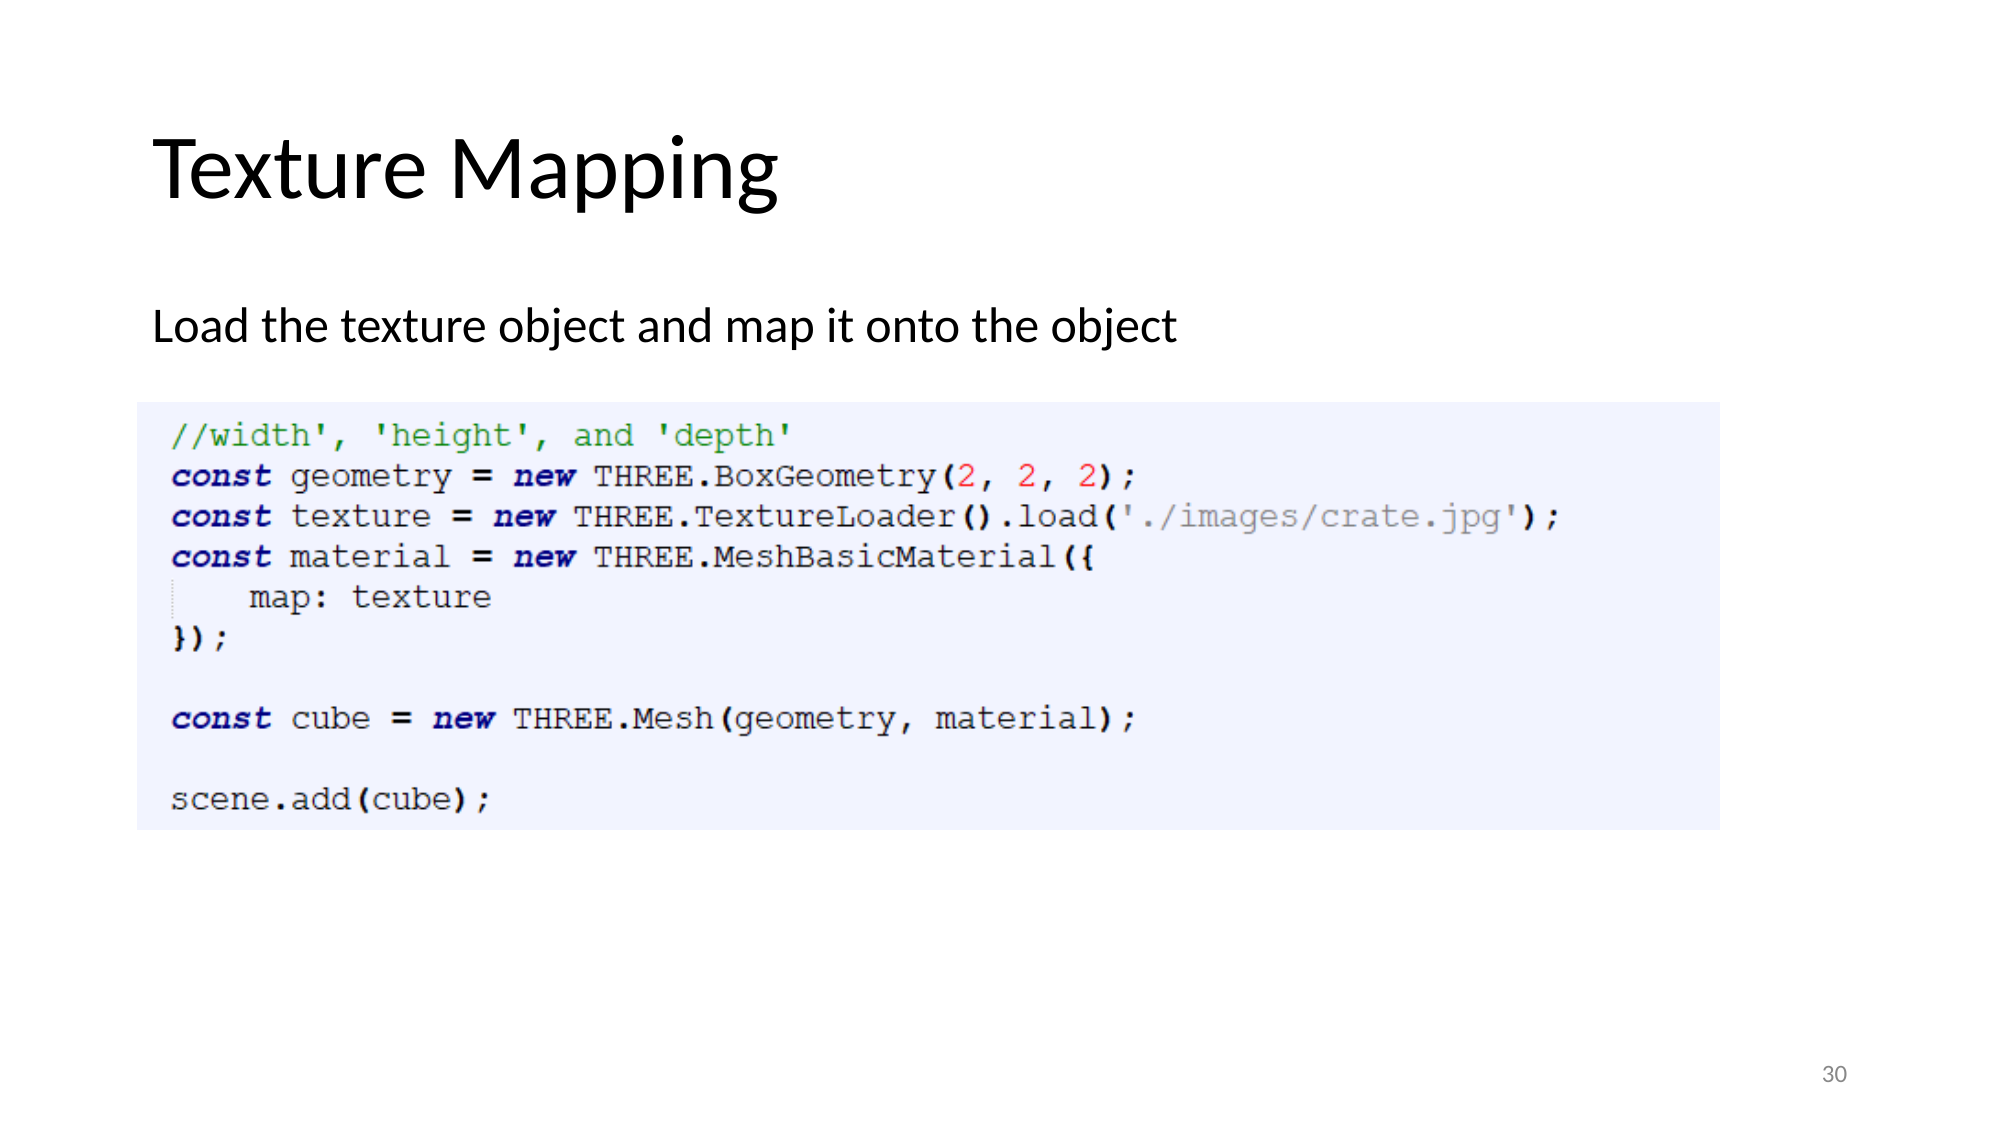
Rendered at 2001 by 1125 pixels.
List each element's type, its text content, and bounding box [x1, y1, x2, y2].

title Texture Mapping [137, 59, 1919, 278]
text_box Load the texture object and map it onto the object [137, 277, 1465, 368]
picture [137, 402, 1720, 830]
slide_number 30 [1412, 1042, 1863, 1103]
